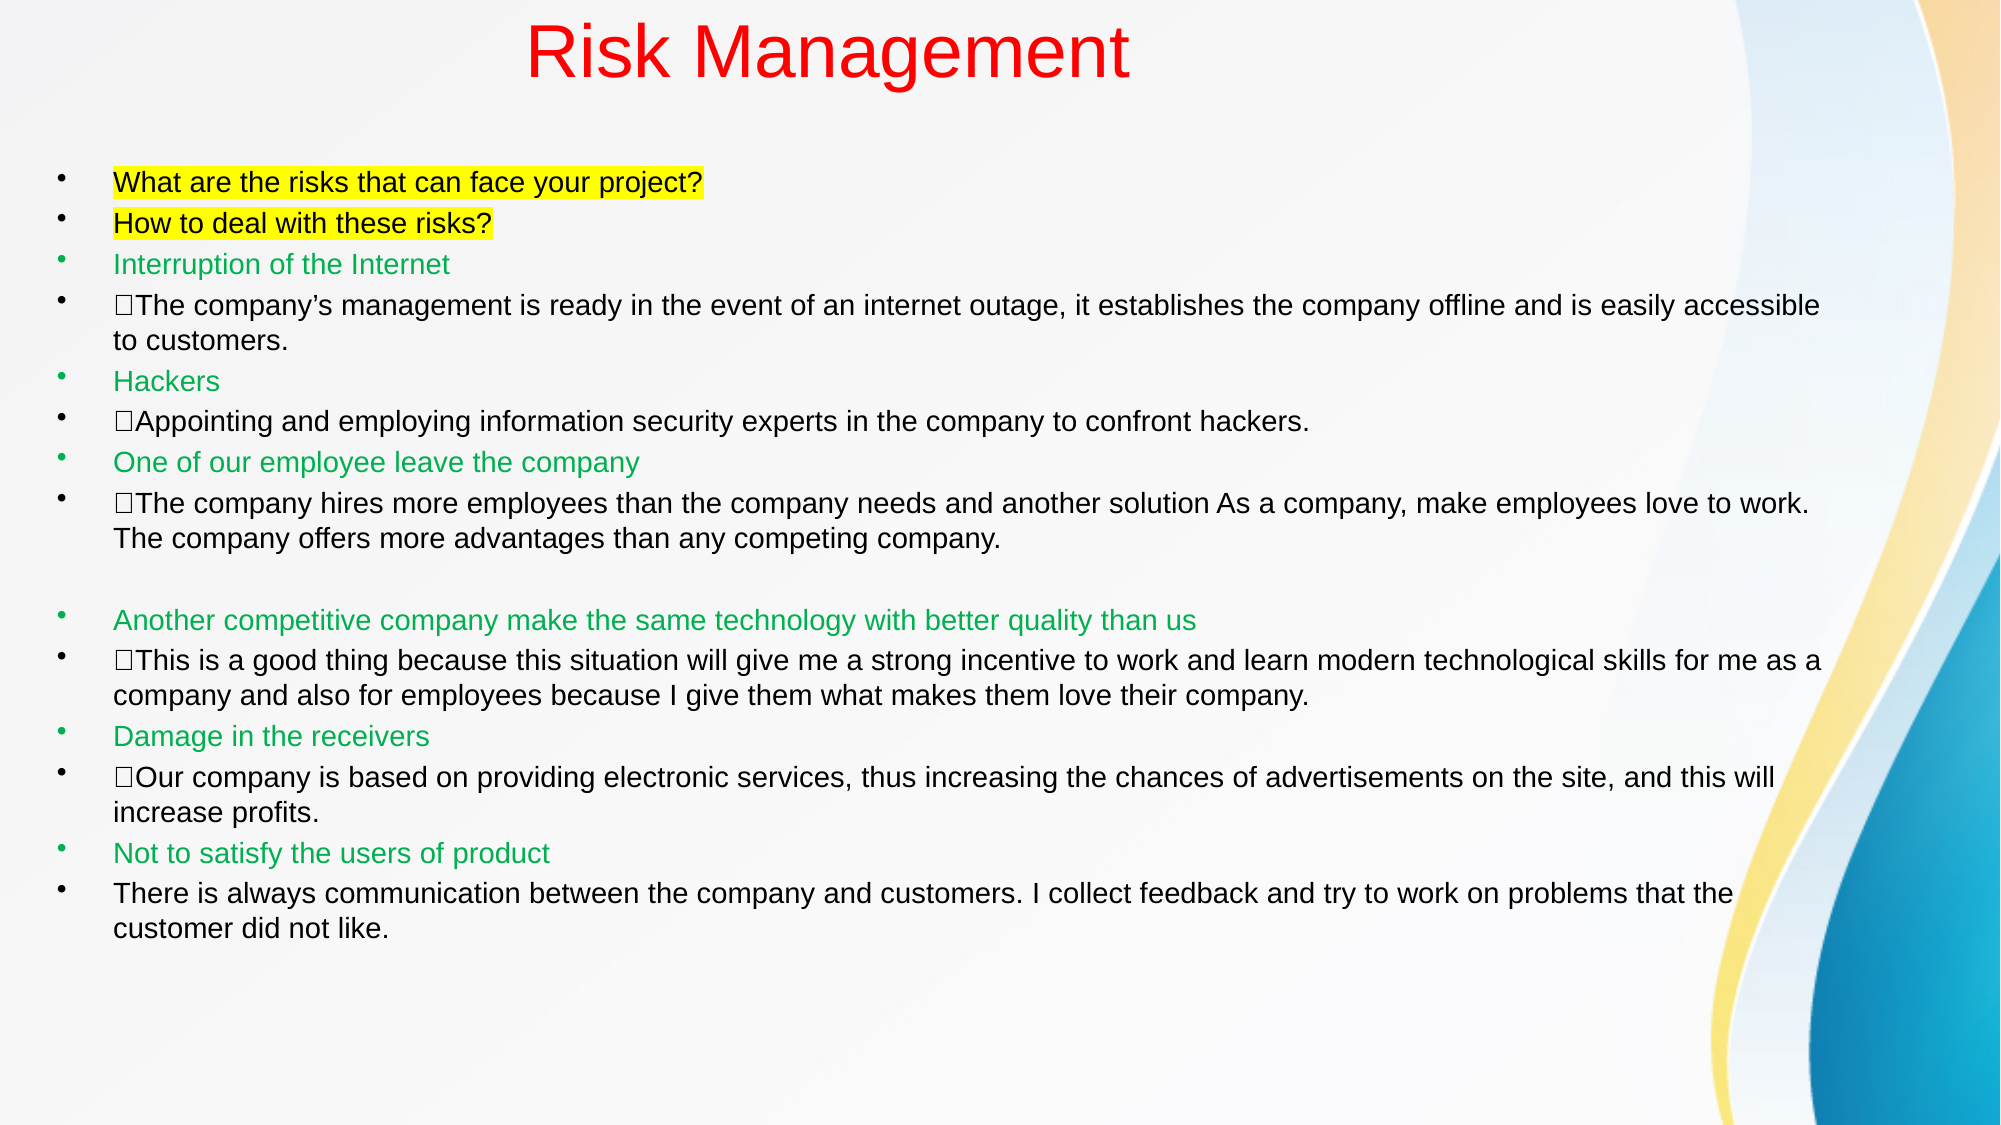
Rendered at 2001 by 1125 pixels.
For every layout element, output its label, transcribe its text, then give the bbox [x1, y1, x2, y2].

picture [0, 0, 2001, 1125]
list What are the risks that can face your project? How to deal with these risks? Interruption of the Internet The company’s management is ready in the event of an internet outage, it establishes the company offline and is easily accessible to customers. Hackers Appointing and employing information security experts in the company to confront hackers. One of our employee leave the company The company hires more employees than the company needs and another solution As a company, make employees love to work. The company offers more advantages than any competing company. Another competitive company make the same technology with better quality than us This is a good thing because this situation will give me a strong incentive to work and learn modern technological skills for me as a company and also for employees because I give them what makes them love their company. Damage in the receivers Our company is based on providing electronic services, thus increasing the chances of advertisements on the site, and this will increase profits. Not to satisfy the users of product There is always communication between the company and customers. I collect feedback and try to work on problems that the customer did not like. [41, 155, 1843, 969]
title Risk Management [510, 0, 1196, 96]
